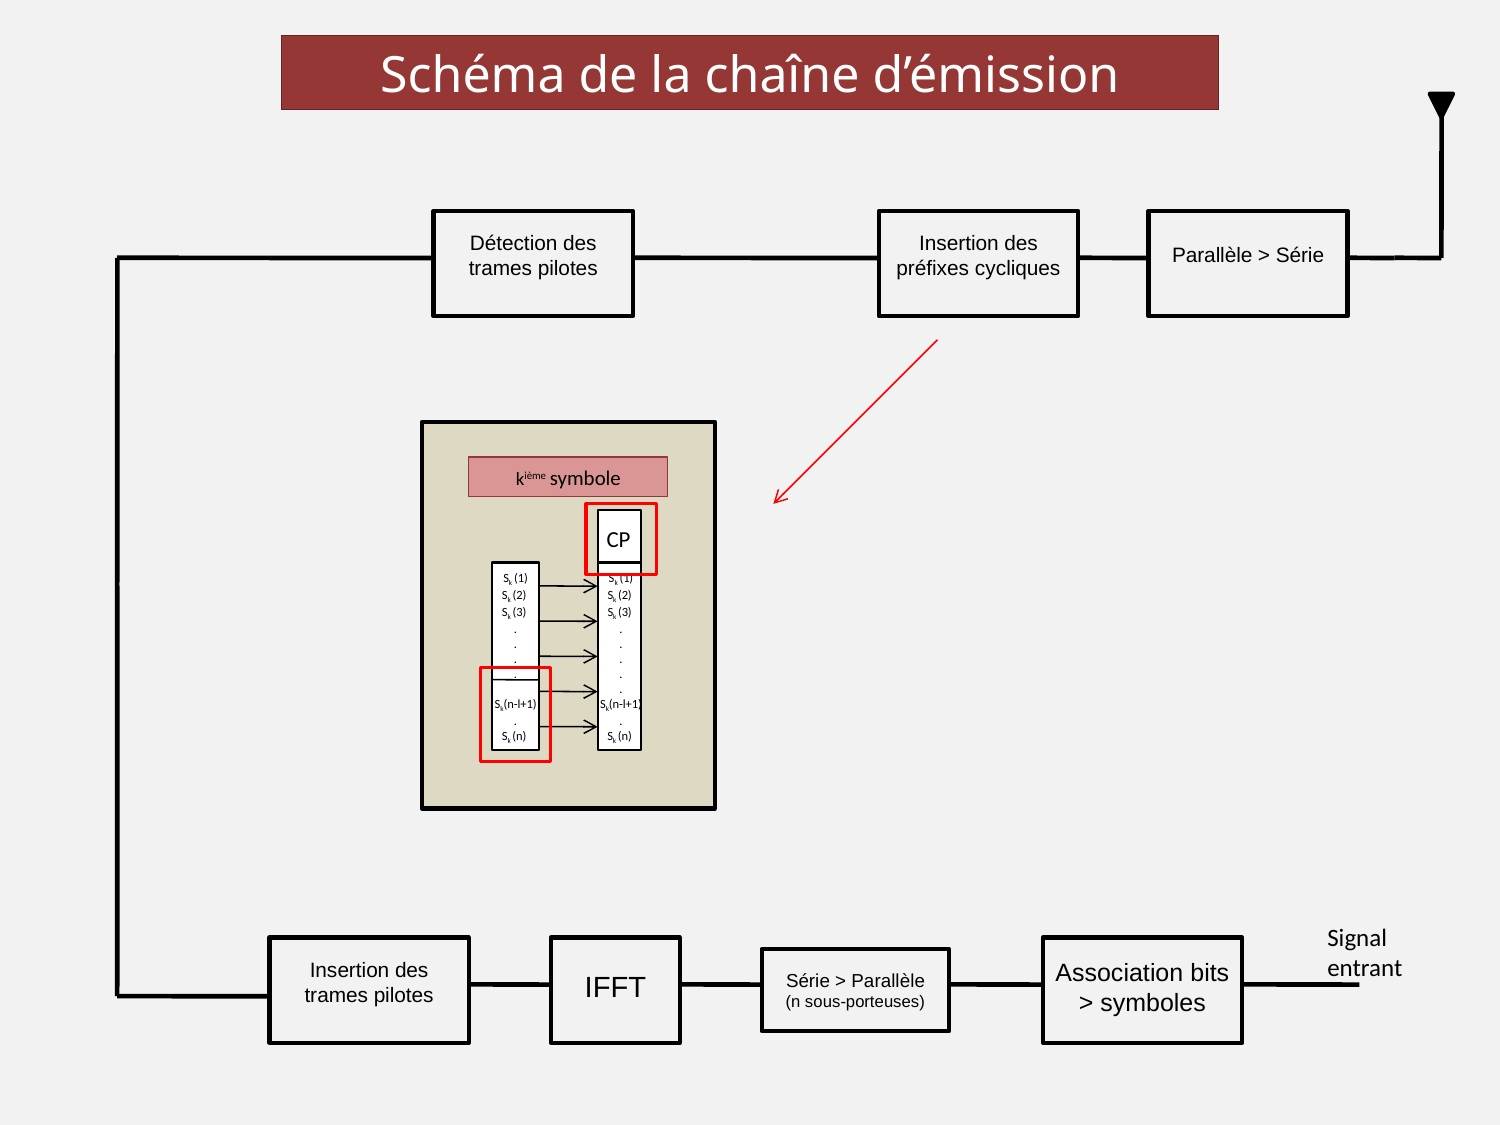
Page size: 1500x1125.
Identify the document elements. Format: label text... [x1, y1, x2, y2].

text_box [760, 947, 951, 982]
text_box [267, 992, 471, 1045]
text_box [420, 420, 717, 811]
text_box [549, 935, 682, 982]
text_box Association bits > symboles [1031, 949, 1254, 1024]
text_box [1041, 935, 1244, 949]
text_box Détection des trames pilotes [433, 222, 633, 288]
text_box Insertion des trames pilotes [269, 949, 469, 1014]
text_box [1146, 265, 1350, 318]
text_box Série > Parallèle (n sous-porteuses) [761, 960, 950, 1019]
text_box Parallèle > Série [1148, 234, 1348, 275]
text_box Sk (1) Sk (2) Sk (3) . . . . Sk(n-l+1) . Sk (n) [468, 562, 563, 753]
text_box [877, 209, 1080, 255]
text_box [549, 992, 682, 1045]
text_box [1041, 1024, 1244, 1045]
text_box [773, 339, 938, 505]
text_box [478, 666, 553, 764]
text_box Sk (1) Sk (2) Sk (3) . . . . . Sk(n-l+1) . Sk (n) [574, 562, 668, 753]
text_box kième symbole [468, 457, 668, 497]
text_box Insertion des préfixes cycliques [878, 222, 1079, 288]
text_box [760, 992, 951, 1033]
text_box [1146, 209, 1350, 257]
text_box [267, 935, 471, 995]
text_box [431, 265, 635, 318]
text_box Schéma de la chaîne d’émission [281, 35, 1219, 110]
text_box Signal entrant [1312, 913, 1465, 989]
text_box [877, 266, 1080, 318]
text_box [584, 502, 658, 576]
text_box IFFT [550, 960, 680, 1011]
text_box [1427, 91, 1455, 120]
text_box [431, 209, 635, 257]
